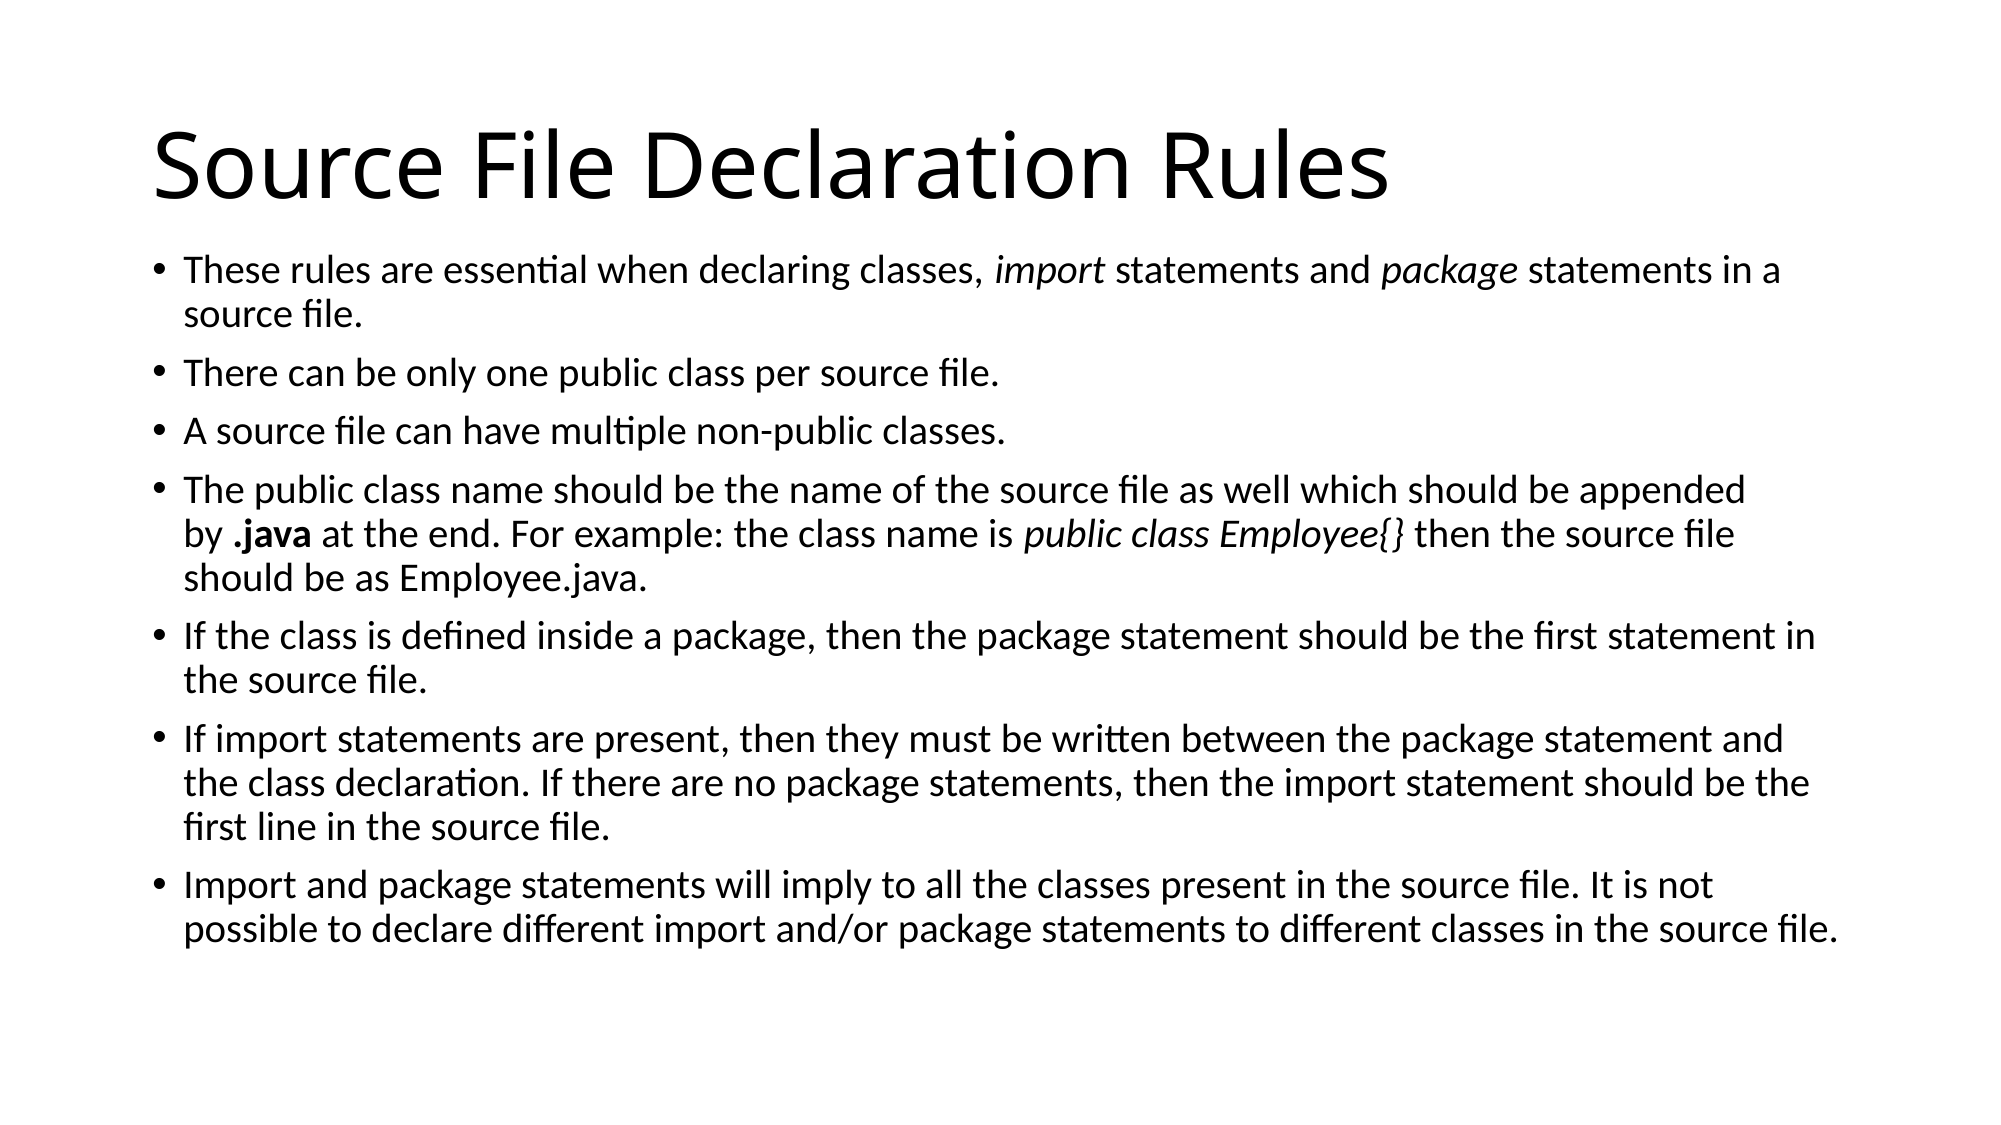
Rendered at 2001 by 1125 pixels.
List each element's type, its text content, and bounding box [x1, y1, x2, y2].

title Source File Declaration Rules [137, 59, 1863, 240]
list These rules are essential when declaring classes, import statements and package statements in a source file. There can be only one public class per source file. A source file can have multiple non-public classes. The public class name should be the name of the source file as well which should be appended by .java at the end. For example: the class name is public class Employee{} then the source file should be as Employee.java. If the class is defined inside a package, then the package statement should be the first statement in the source file. If import statements are present, then they must be written between the package statement and the class declaration. If there are no package statements, then the import statement should be the first line in the source file. Import and package statements will imply to all the classes present in the source file. It is not possible to declare different import and/or package statements to different classes in the source file. [137, 240, 1863, 1014]
